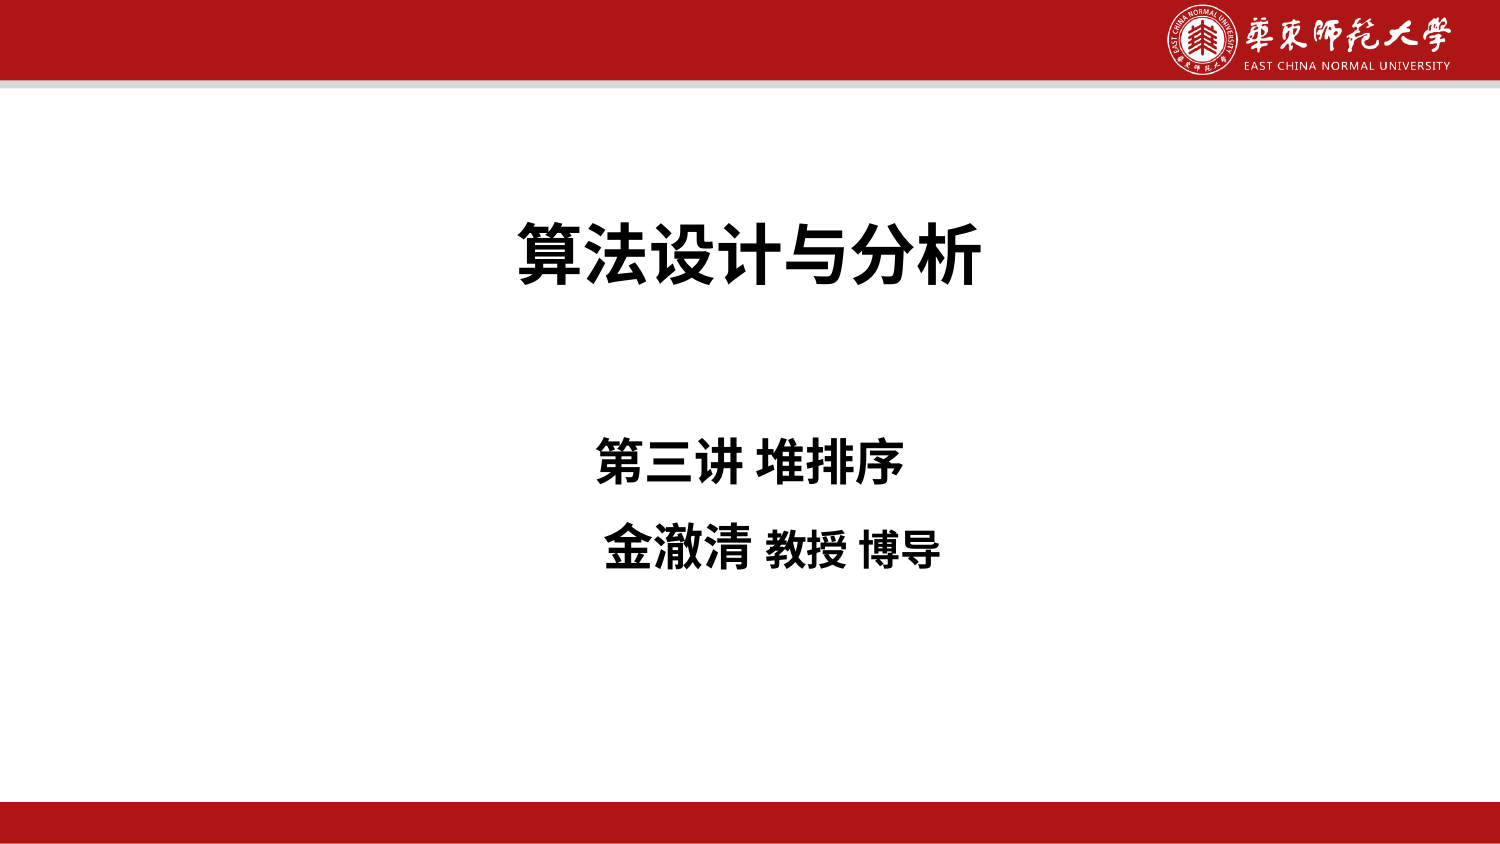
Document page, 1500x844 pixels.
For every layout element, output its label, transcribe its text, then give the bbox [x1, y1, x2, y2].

text_box 第三讲 堆排序 金澈清 教授 博导 [166, 407, 1334, 624]
picture [1113, 0, 1500, 165]
text_box 算法设计与分析 [29, 142, 1470, 324]
